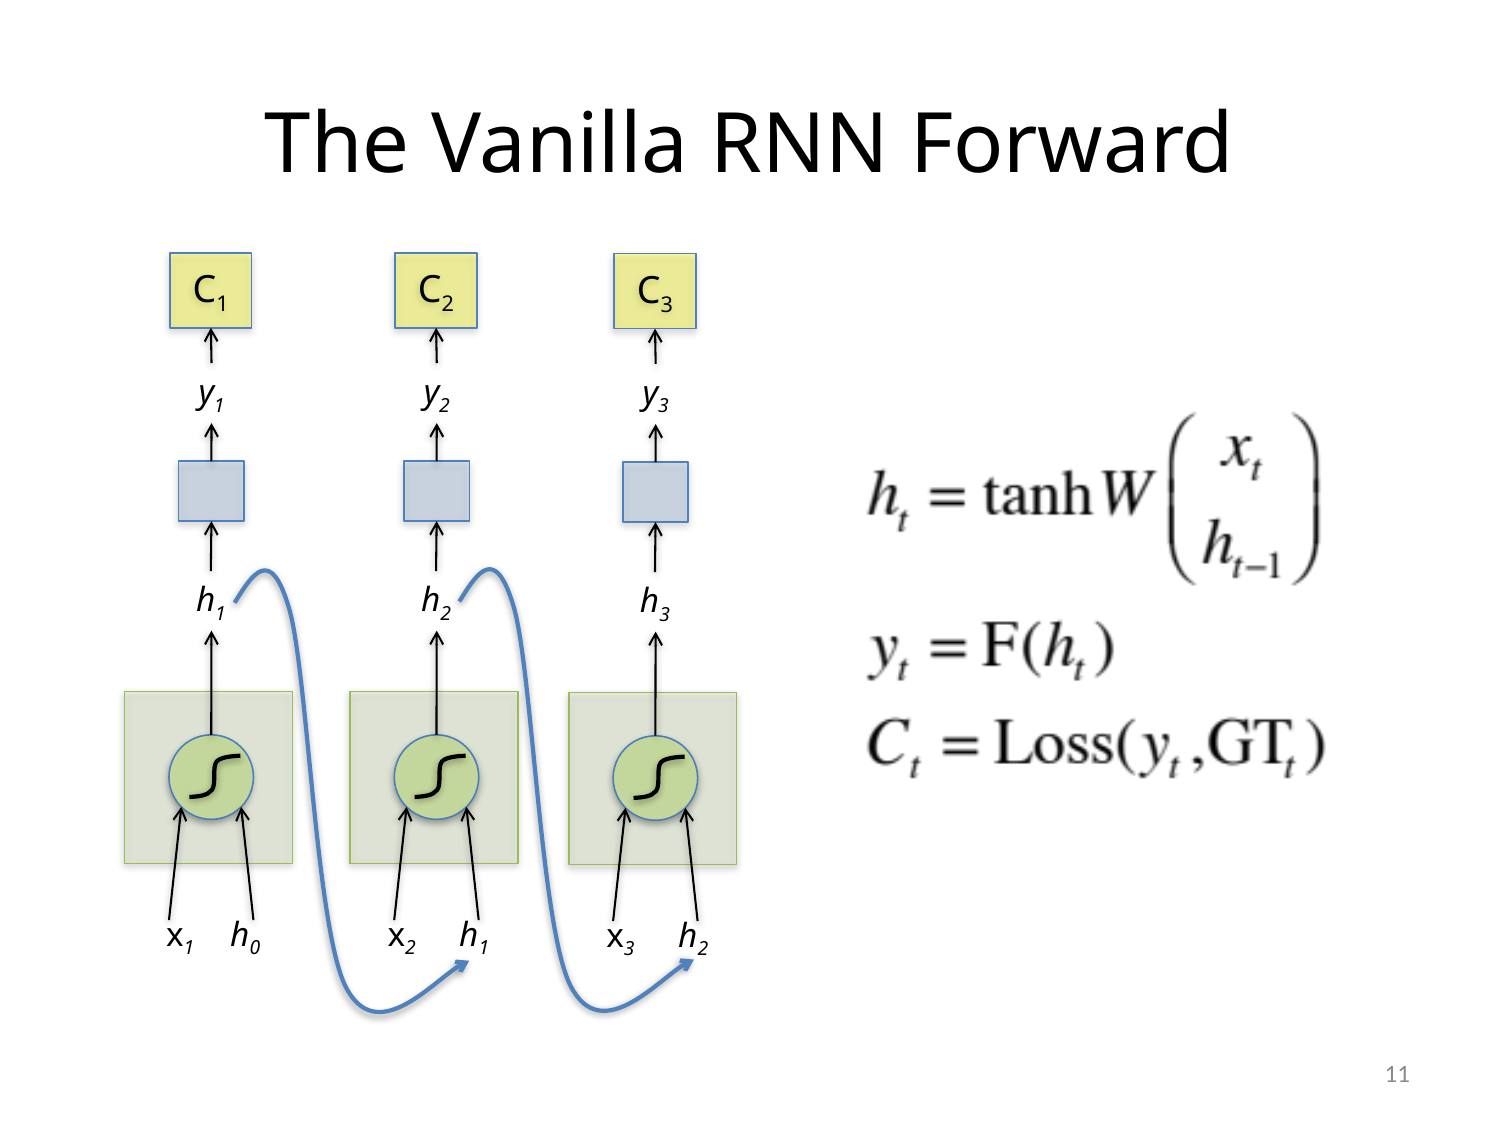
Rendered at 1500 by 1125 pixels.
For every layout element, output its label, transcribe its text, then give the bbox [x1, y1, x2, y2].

text_box [346, 993, 423, 1015]
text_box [862, 403, 1327, 784]
slide_number 11 [1074, 1042, 1425, 1103]
title The Vanilla RNN Forward [75, 45, 1425, 233]
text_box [568, 253, 737, 990]
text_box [349, 252, 519, 989]
text_box [297, 635, 345, 990]
text_box [523, 642, 563, 973]
text_box [575, 998, 643, 1013]
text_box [124, 252, 293, 989]
